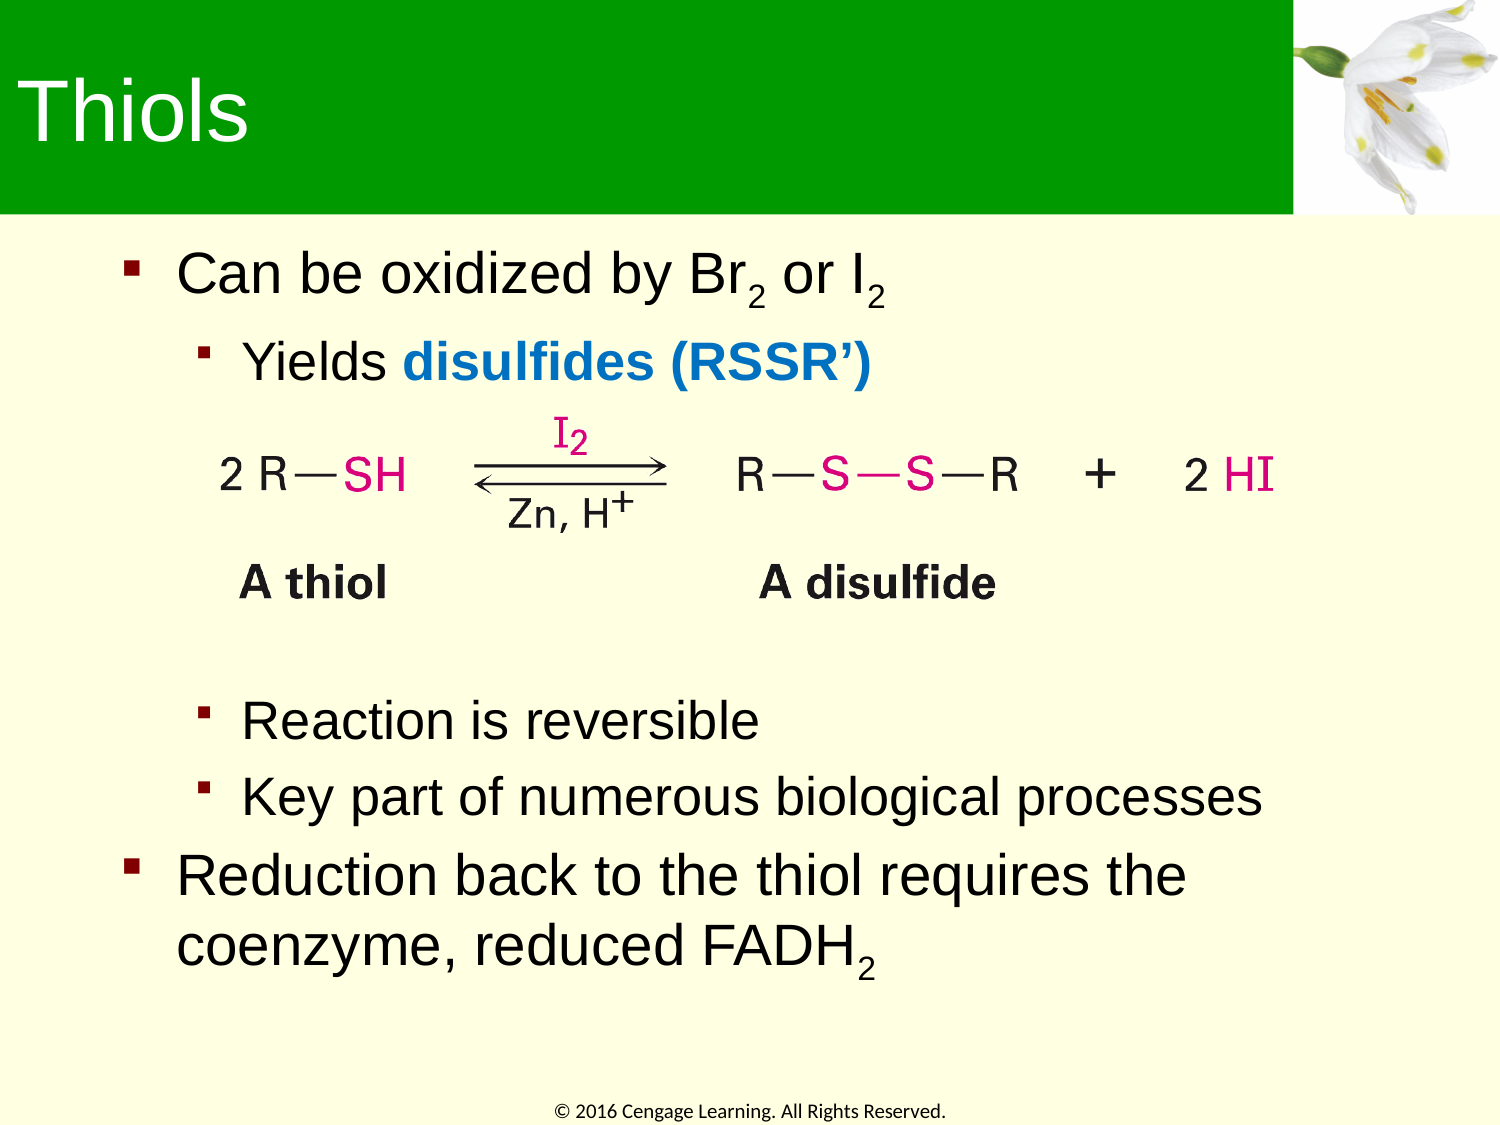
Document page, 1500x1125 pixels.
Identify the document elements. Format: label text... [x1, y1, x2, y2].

picture [1293, 0, 1500, 215]
title Thiols [0, 0, 1288, 213]
picture [218, 408, 1275, 610]
list Can be oxidized by Br2 or I2 Yields disulfides (RSSR’) Reaction is reversible Key part of numerous biological processes Reduction back to the thiol requires the coenzyme, reduced FADH2 [103, 227, 1450, 1065]
